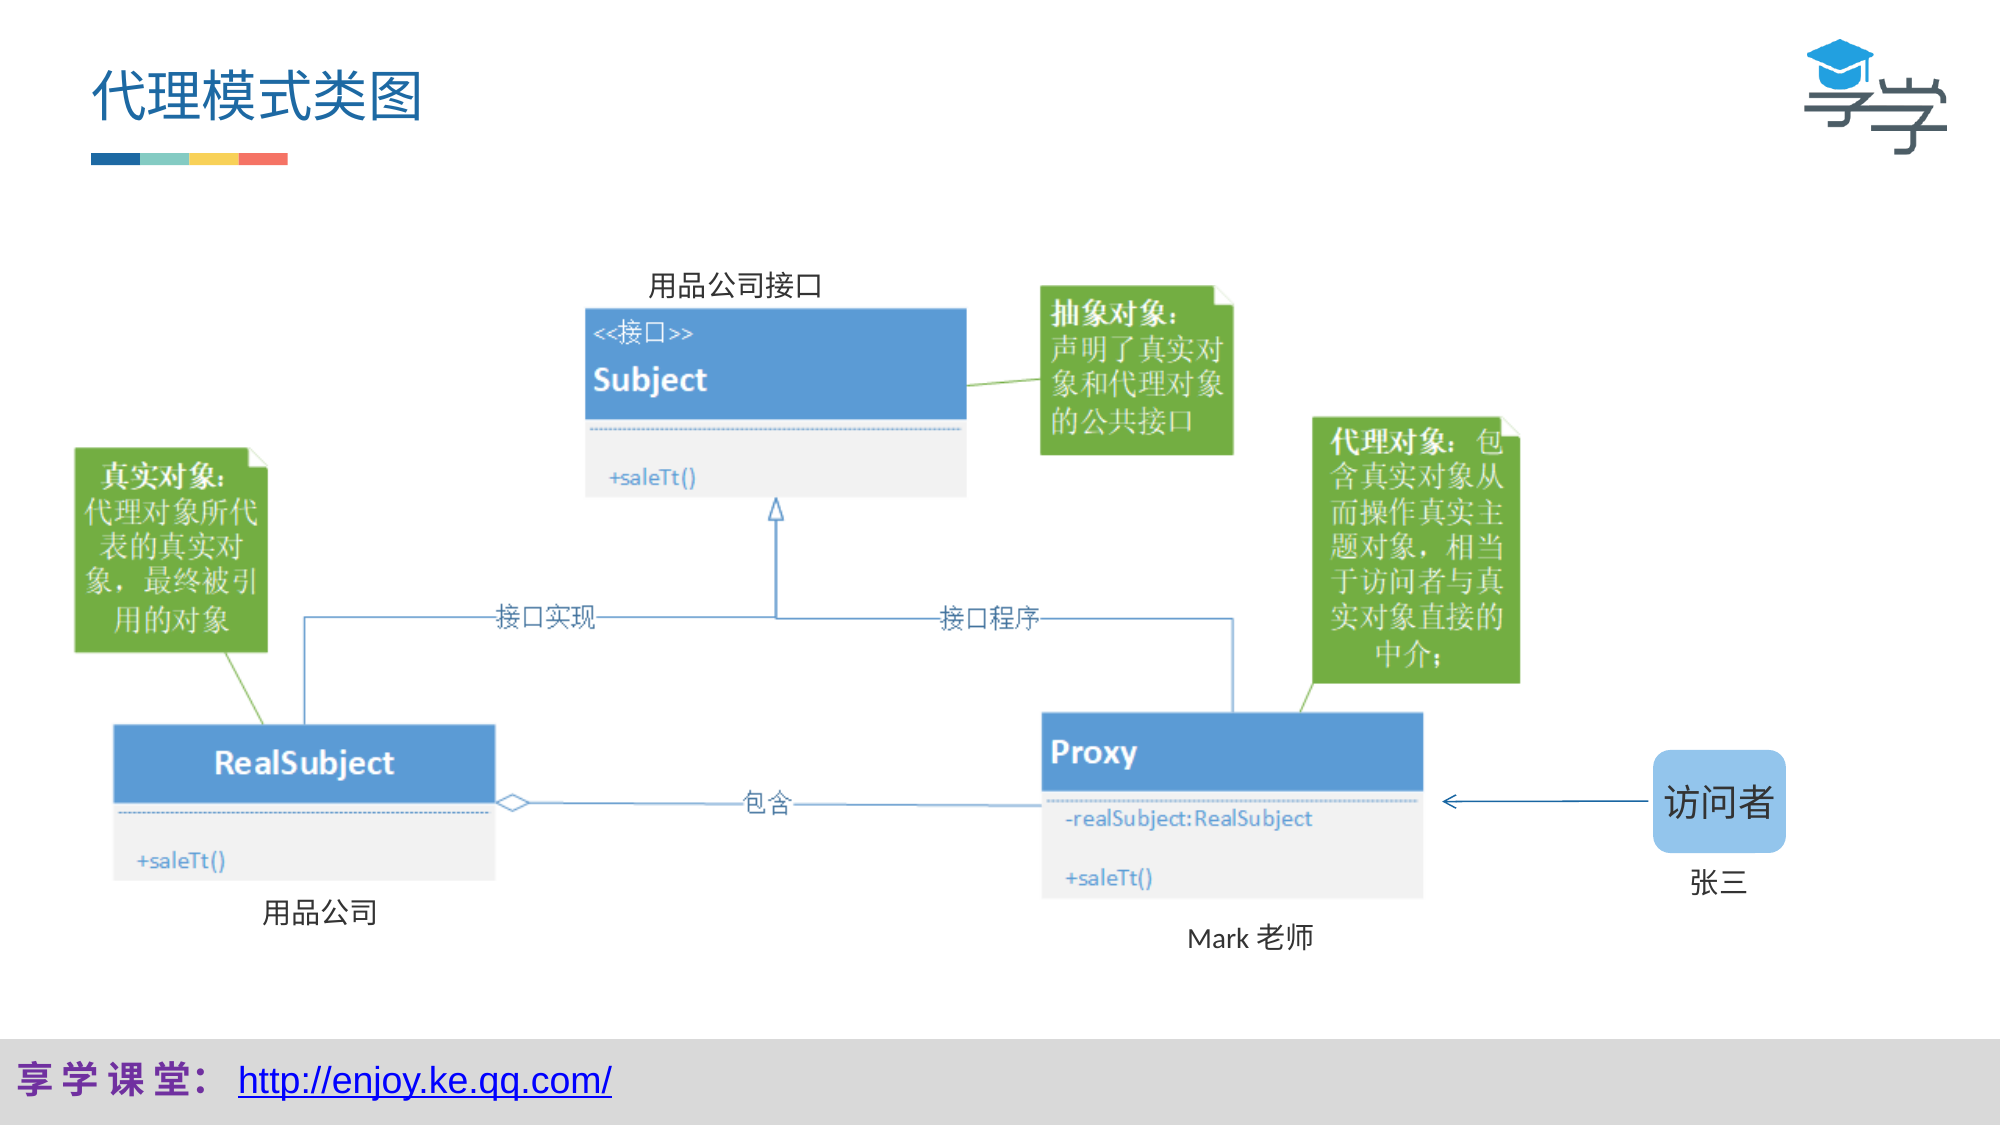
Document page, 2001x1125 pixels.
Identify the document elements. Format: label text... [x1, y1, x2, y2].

text_box 用品公司接口 [633, 260, 839, 283]
picture [1799, 20, 1952, 173]
text_box [1653, 831, 1786, 854]
picture [68, 285, 1523, 907]
text_box [1653, 749, 1786, 771]
text_box Mark老师 [1172, 915, 1330, 962]
text_box 访问者 [1648, 771, 1791, 831]
text_box 代理模式类图 [91, 60, 699, 128]
text_box 张三 [1675, 856, 1764, 907]
text_box 用品公司 [247, 915, 395, 937]
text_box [90, 152, 288, 166]
